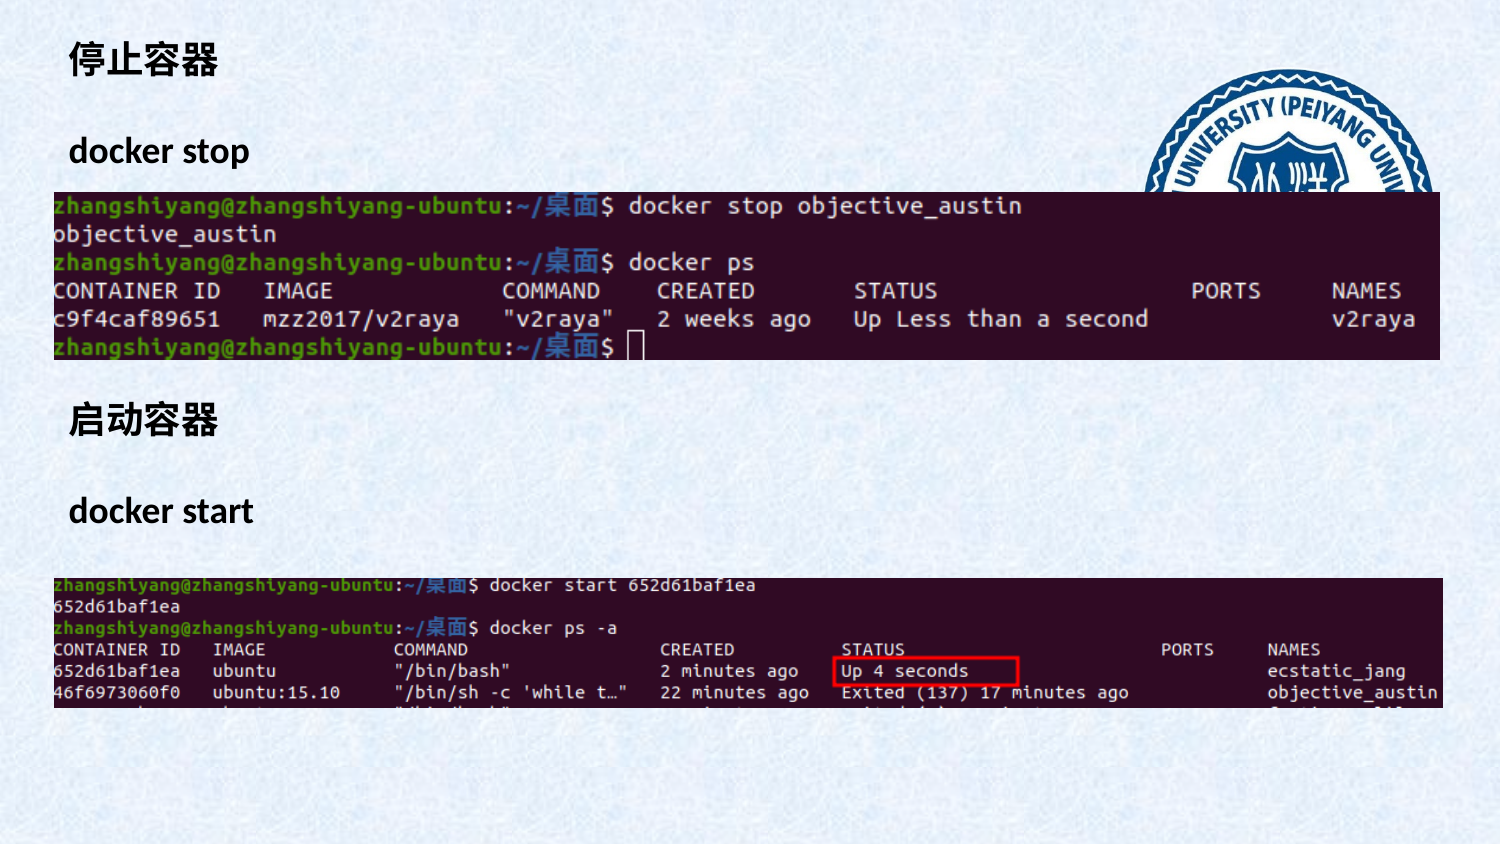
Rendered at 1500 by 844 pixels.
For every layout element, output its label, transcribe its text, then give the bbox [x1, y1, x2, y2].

picture [54, 67, 1440, 360]
text_box 停止容器 docker stop 启动容器 docker start [54, 360, 1123, 574]
picture [54, 578, 1443, 708]
text_box 停止容器 docker stop 启动容器 docker start [54, 28, 1123, 192]
